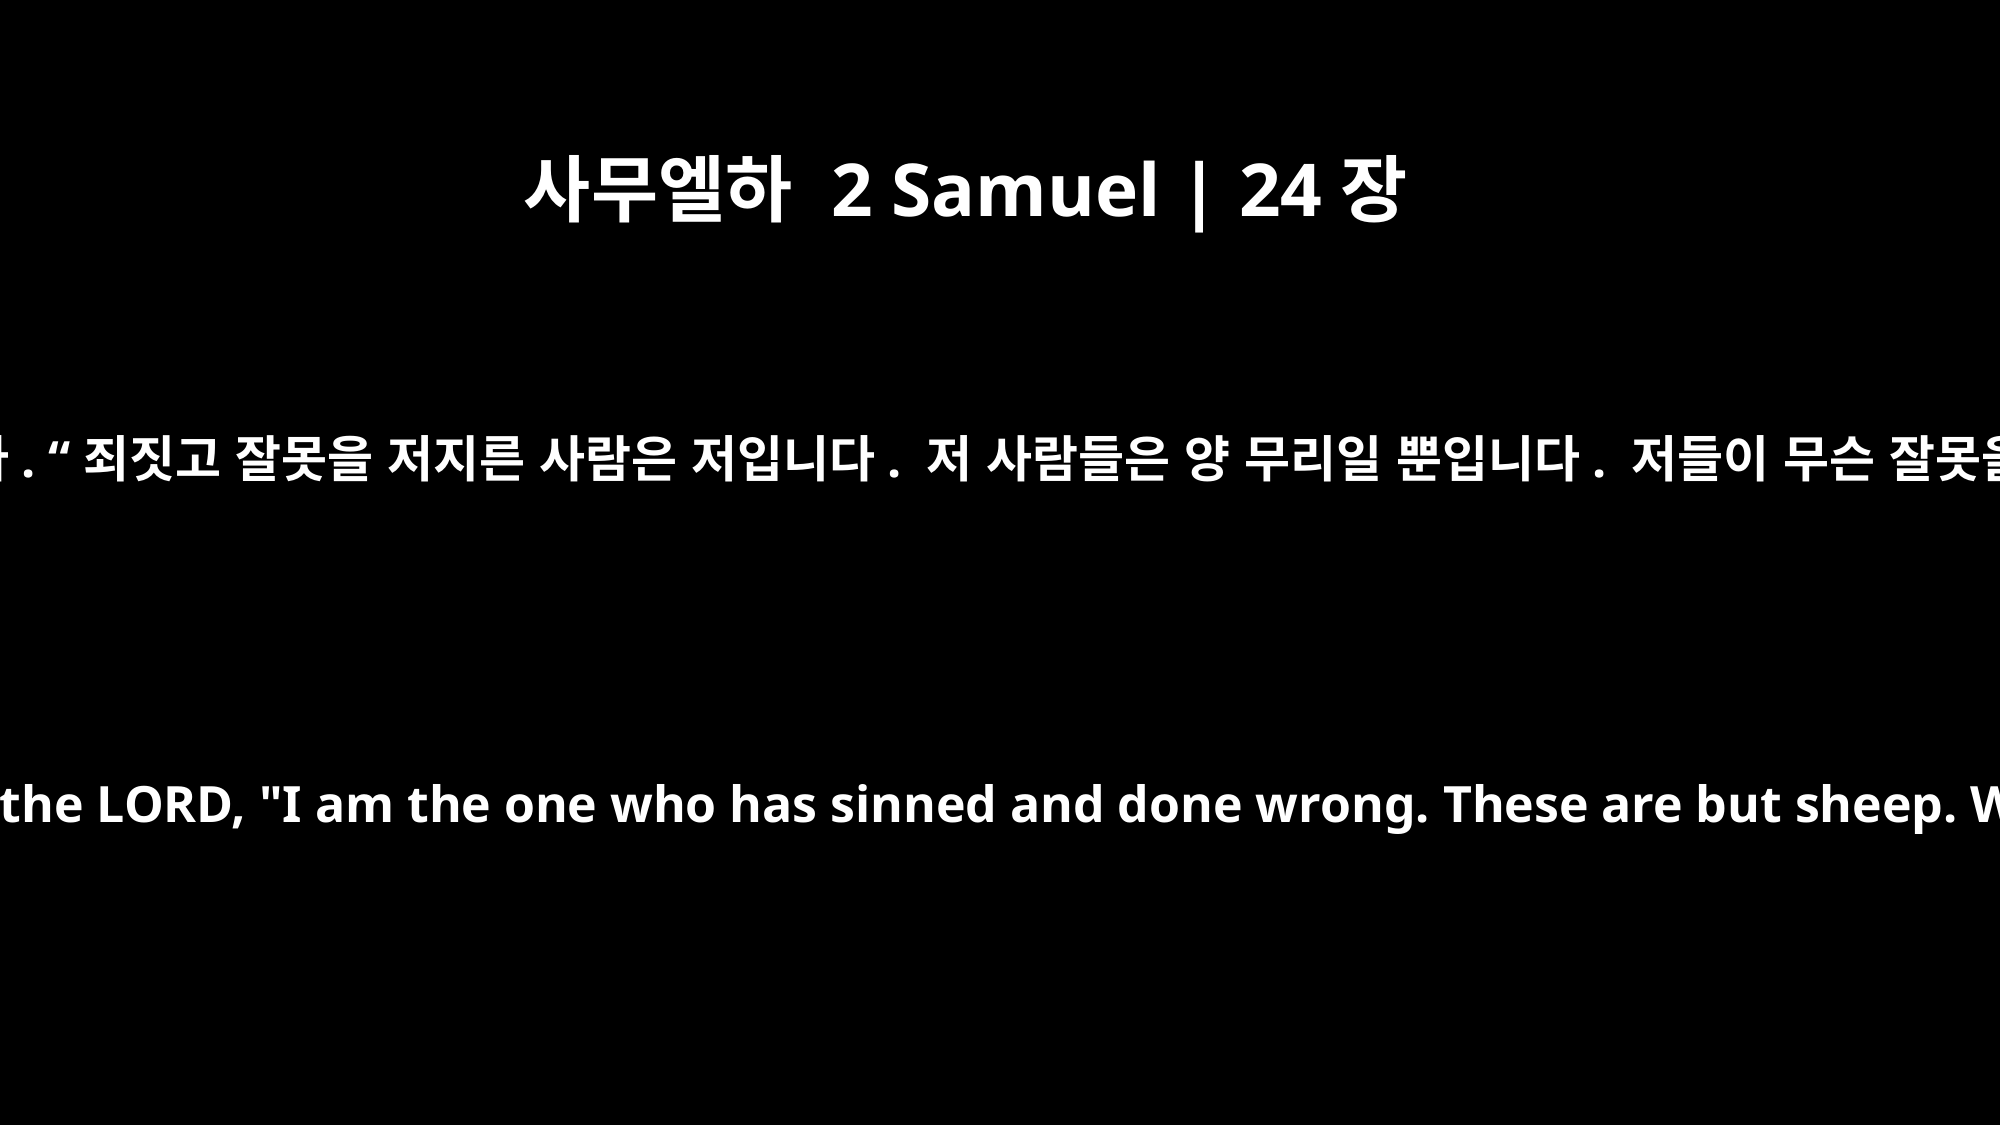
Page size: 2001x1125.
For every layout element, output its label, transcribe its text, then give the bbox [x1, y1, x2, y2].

text_box 17 다윗이 사람들을 치는 천사를 보고 여호와께 말했습니다. “죄짓고 잘못을 저지른 사람은 저입니다. 저 사람들은 양 무리일 뿐입니다. 저들이 무슨 잘못을 했습니까? 주의 손으로 저와 제 집을 치십시오.” [0, 359, 2000, 495]
text_box 사무엘하 2 Samuel | 24장 [509, 136, 1423, 239]
text_box When David saw the angel who was striking down the people, he said to the LORD, "I am the one who has sinned and done wrong. These are but sheep. What have they done? Let your hand fall upon me and my family." [0, 764, 2000, 840]
